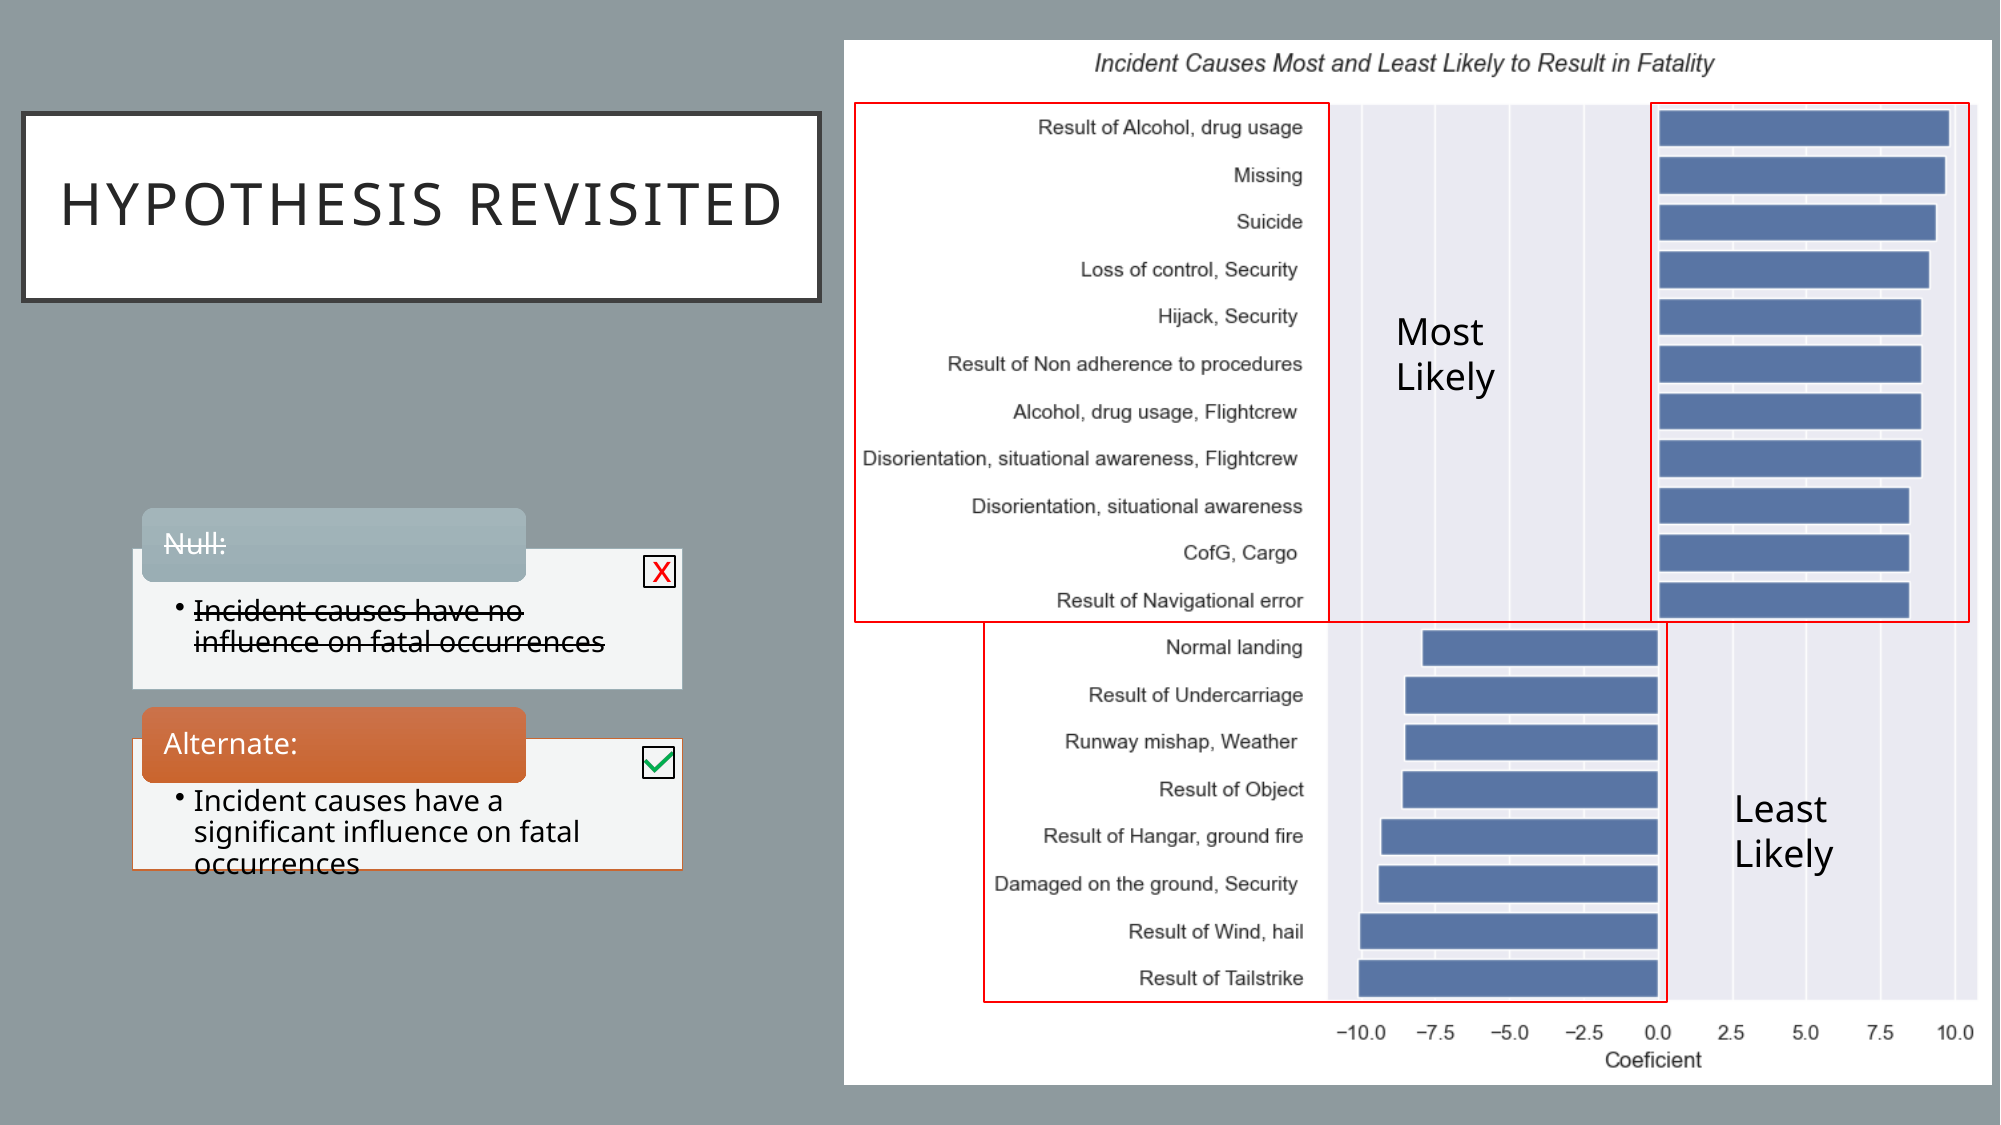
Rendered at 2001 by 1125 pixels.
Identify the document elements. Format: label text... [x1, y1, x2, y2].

picture [643, 746, 675, 778]
picture [844, 40, 1992, 1085]
title Hypothesis revisited [21, 111, 822, 303]
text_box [132, 451, 683, 929]
